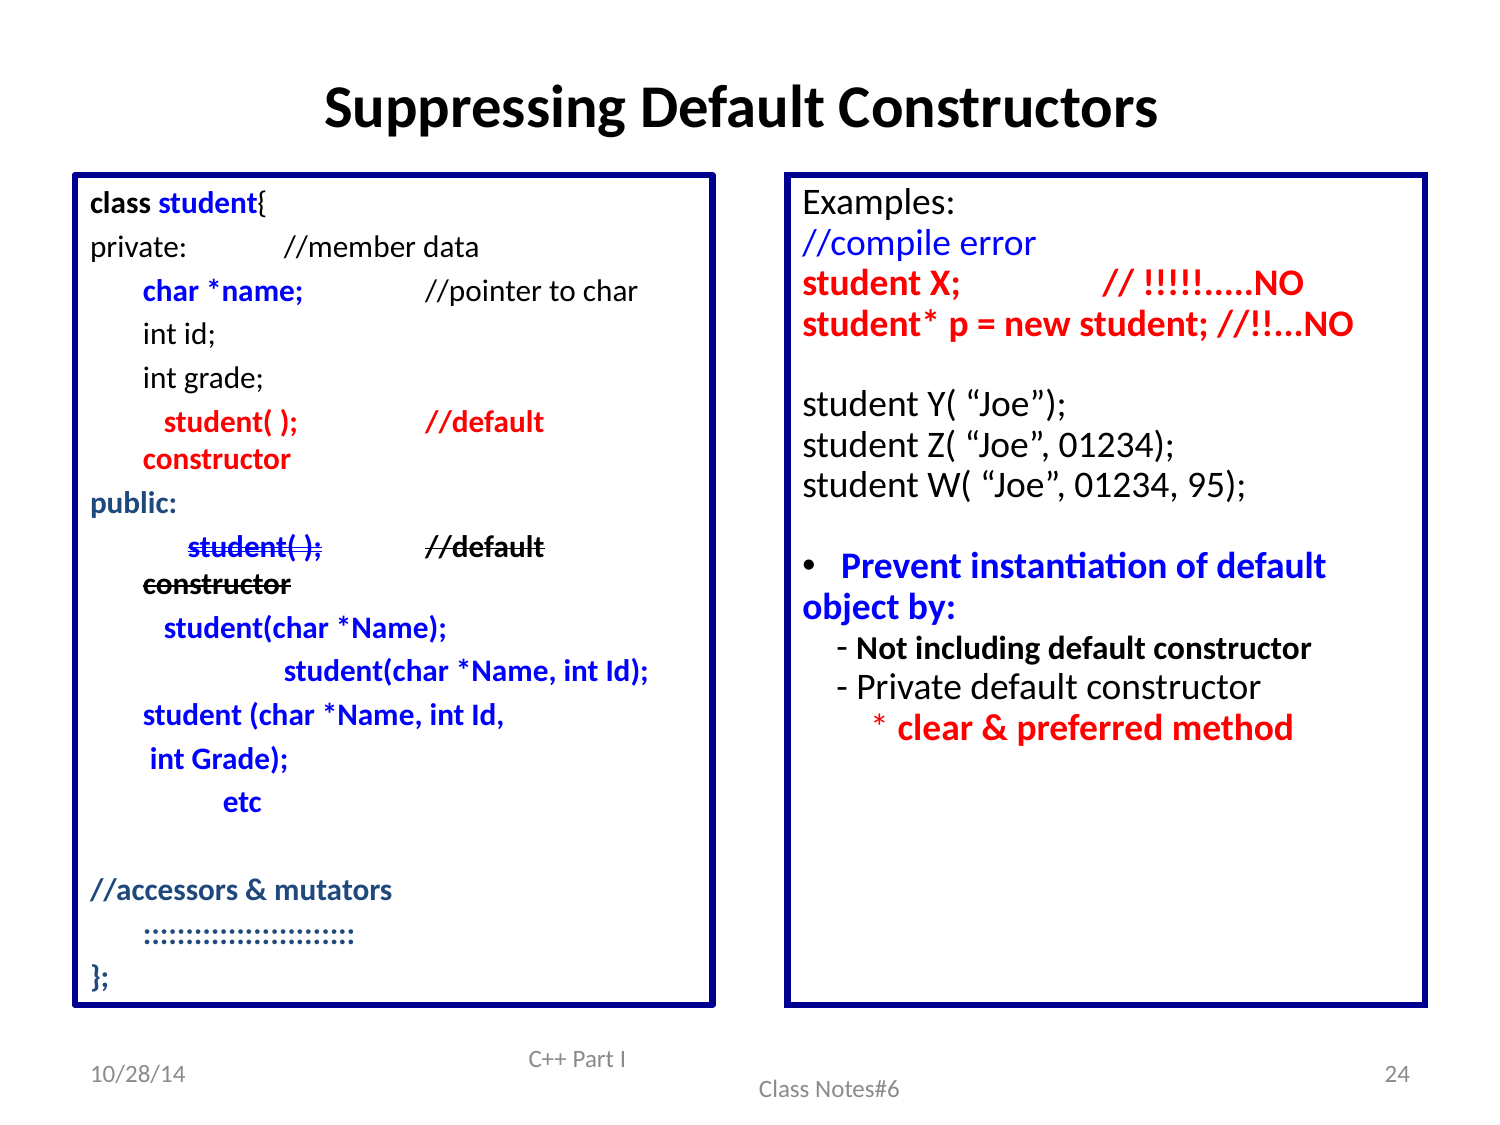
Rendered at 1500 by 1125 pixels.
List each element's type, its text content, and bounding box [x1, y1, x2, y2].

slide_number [75, 1042, 425, 1103]
footer C++ Part I Class Notes#6 [512, 1042, 988, 1103]
text_box Examples: //compile error student X; // !!!!!.....NO student* p = new student; //!!...NO student Y( “Joe”); student Z( “Joe”, 01234); student W( “Joe”, 01234, 95); Prevent instantiation of default object by: - Not including default constructor - Private default constructor * clear & preferred method [787, 174, 1425, 1005]
title Suppressing Default Constructors [75, 45, 1425, 150]
list class student{ private: //member data char *name; //pointer to char int id; int grade; student( ); //default constructor public: student( ); //default constructor student(char *Name); student(char *Name, int Id); student (char *Name, int Id, int Grade); etc //accessors & mutators ::::::::::::::::::::::::: }; [75, 174, 713, 1005]
slide_number 24 [1074, 1042, 1425, 1103]
